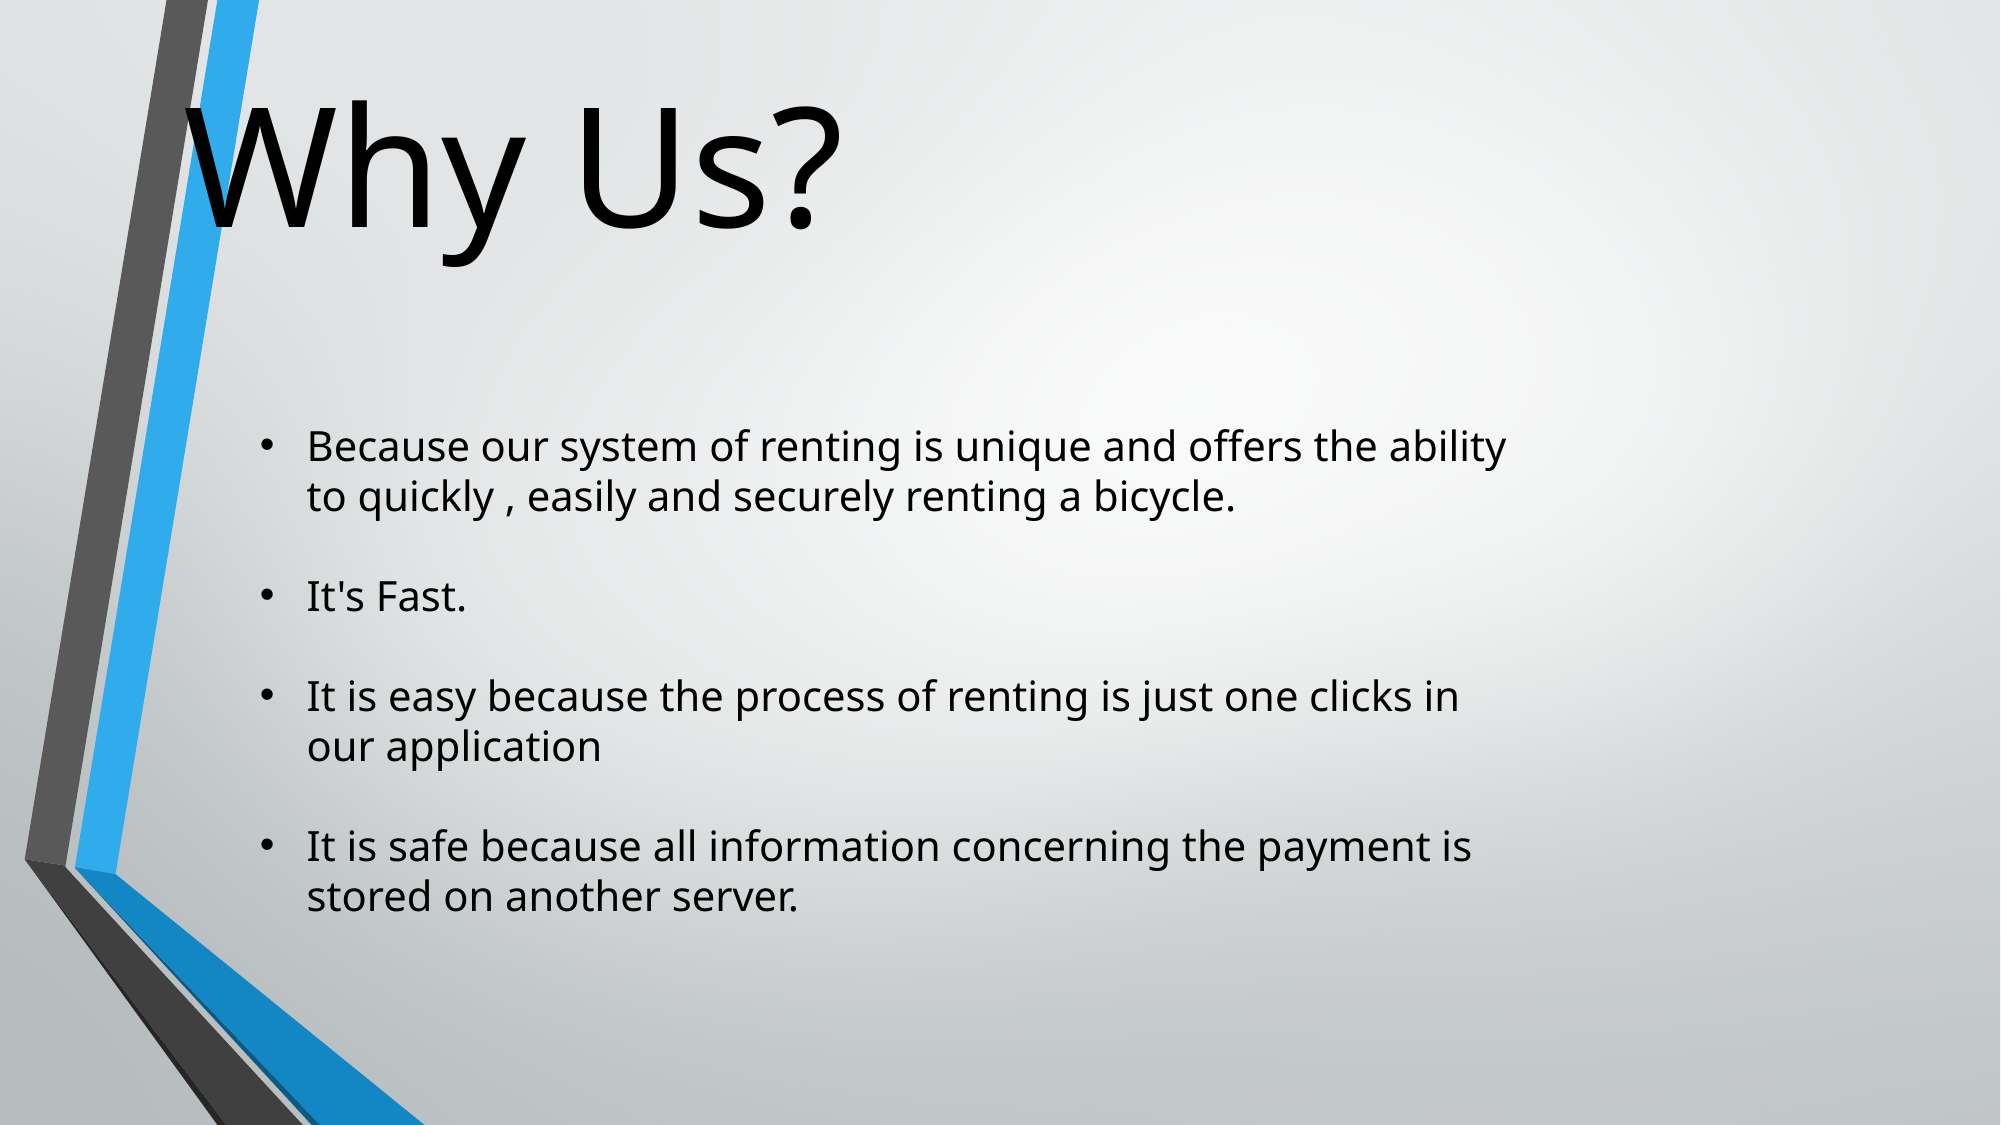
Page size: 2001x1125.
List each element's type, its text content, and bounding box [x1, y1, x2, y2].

text_box Because our system of renting is unique and offers the ability to quickly , easily and securely renting a bicycle. It's Fast. It is easy because the process of renting is just one clicks in our application It is safe because all information concerning the payment is stored on another server. [245, 411, 1536, 927]
title Why Us? [0, 16, 1228, 305]
